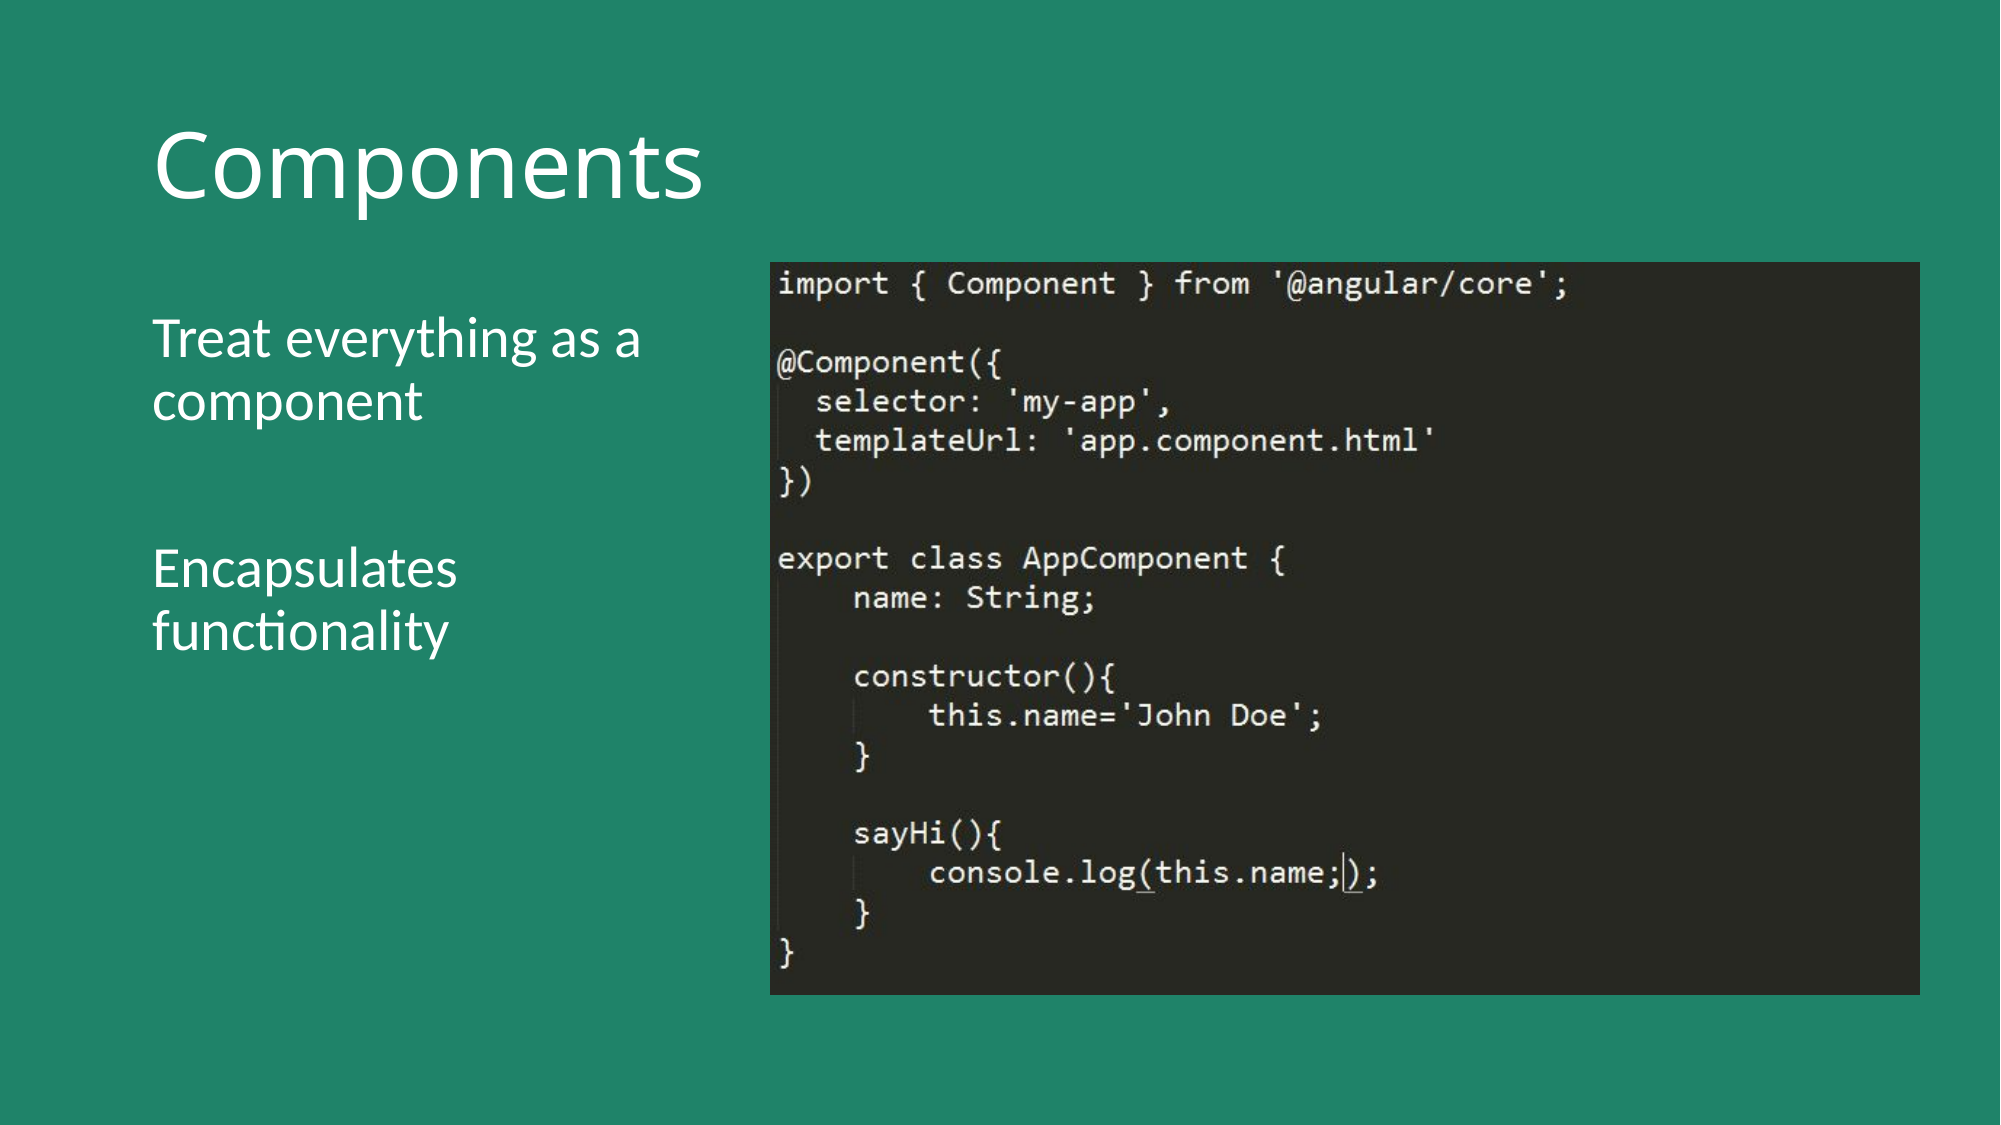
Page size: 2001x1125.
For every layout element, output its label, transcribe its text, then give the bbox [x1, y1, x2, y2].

picture [770, 262, 1920, 995]
title Components [137, 59, 1863, 278]
list Treat everything as a component Encapsulates functionality [137, 299, 666, 1014]
